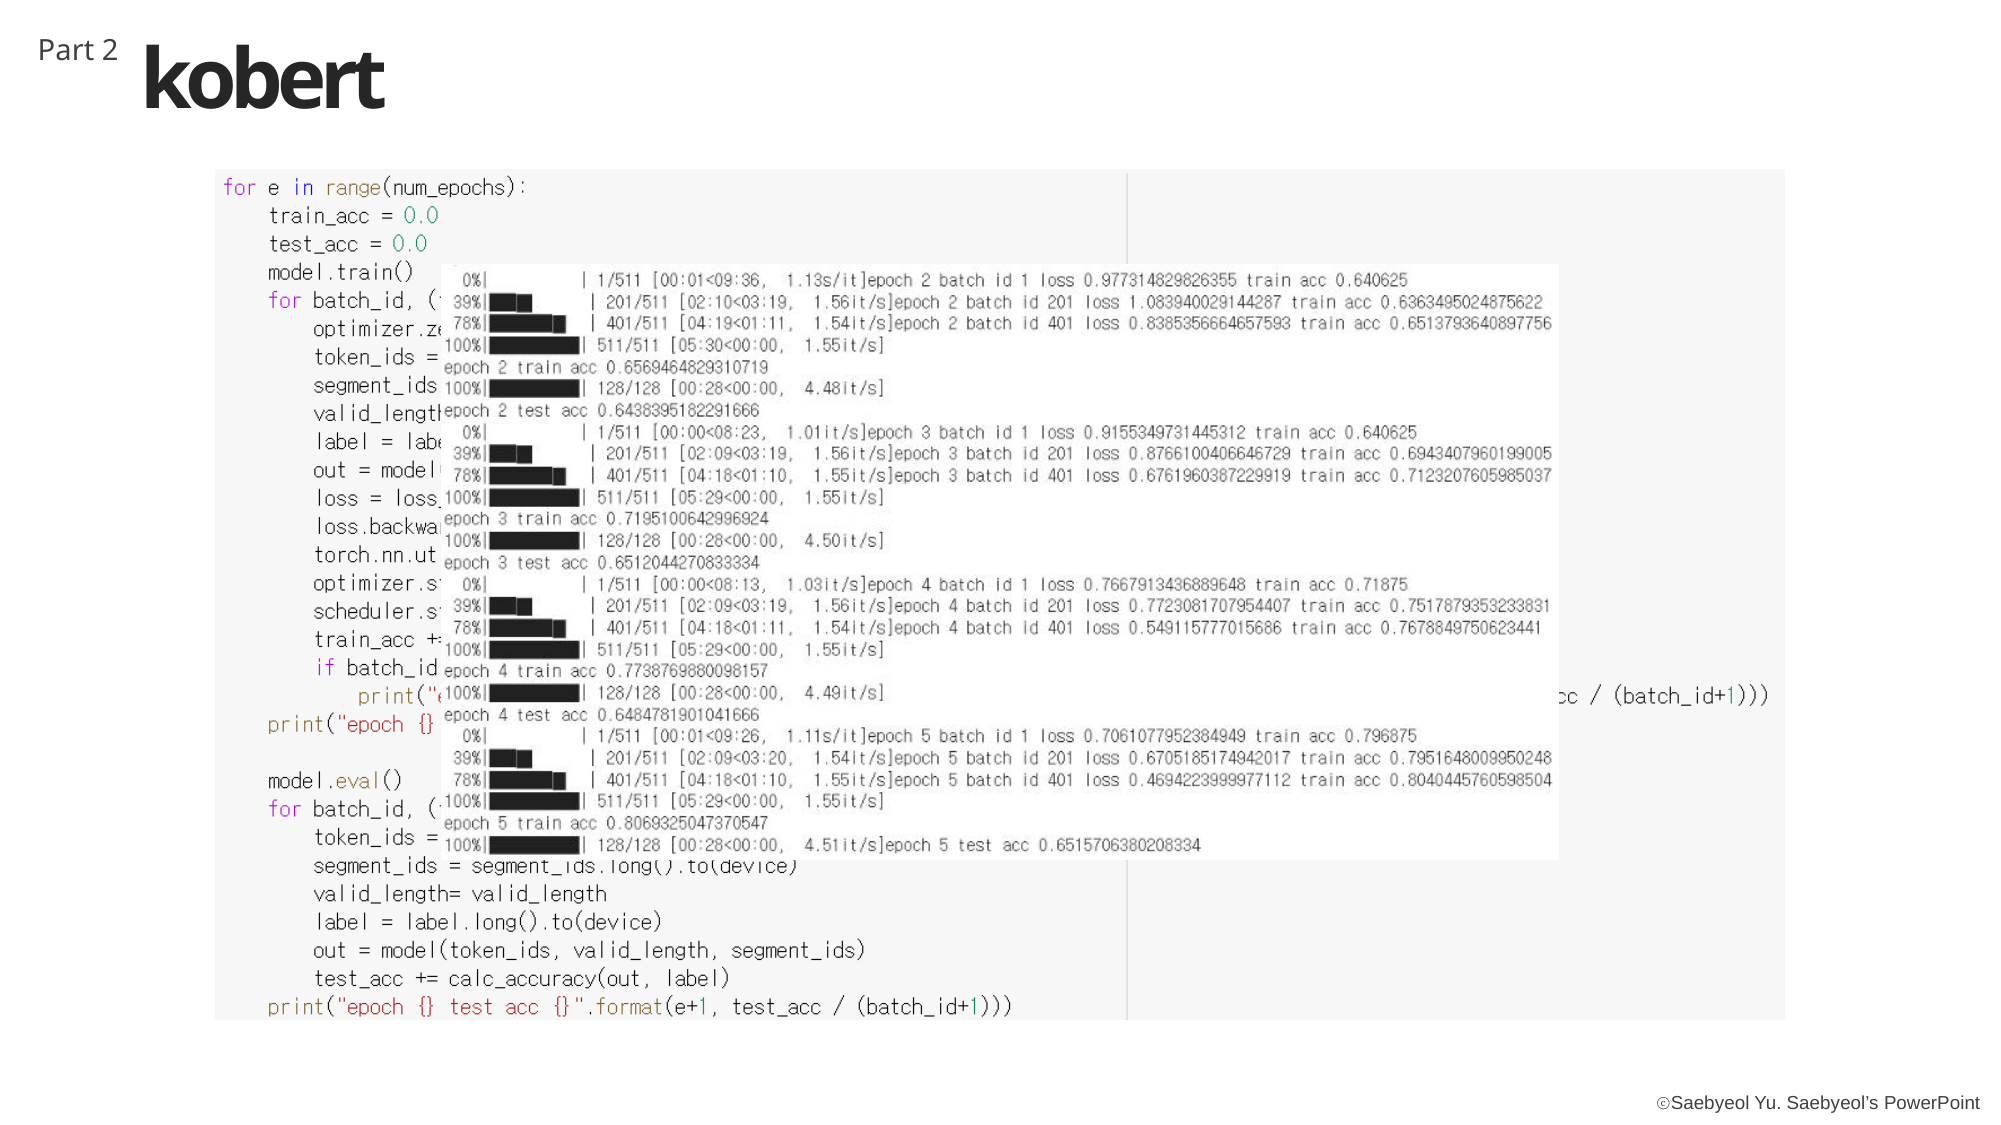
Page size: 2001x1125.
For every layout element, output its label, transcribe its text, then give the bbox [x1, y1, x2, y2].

picture [215, 169, 1785, 1020]
text_box Part 2 [22, 23, 125, 74]
text_box kobert [125, 17, 403, 133]
